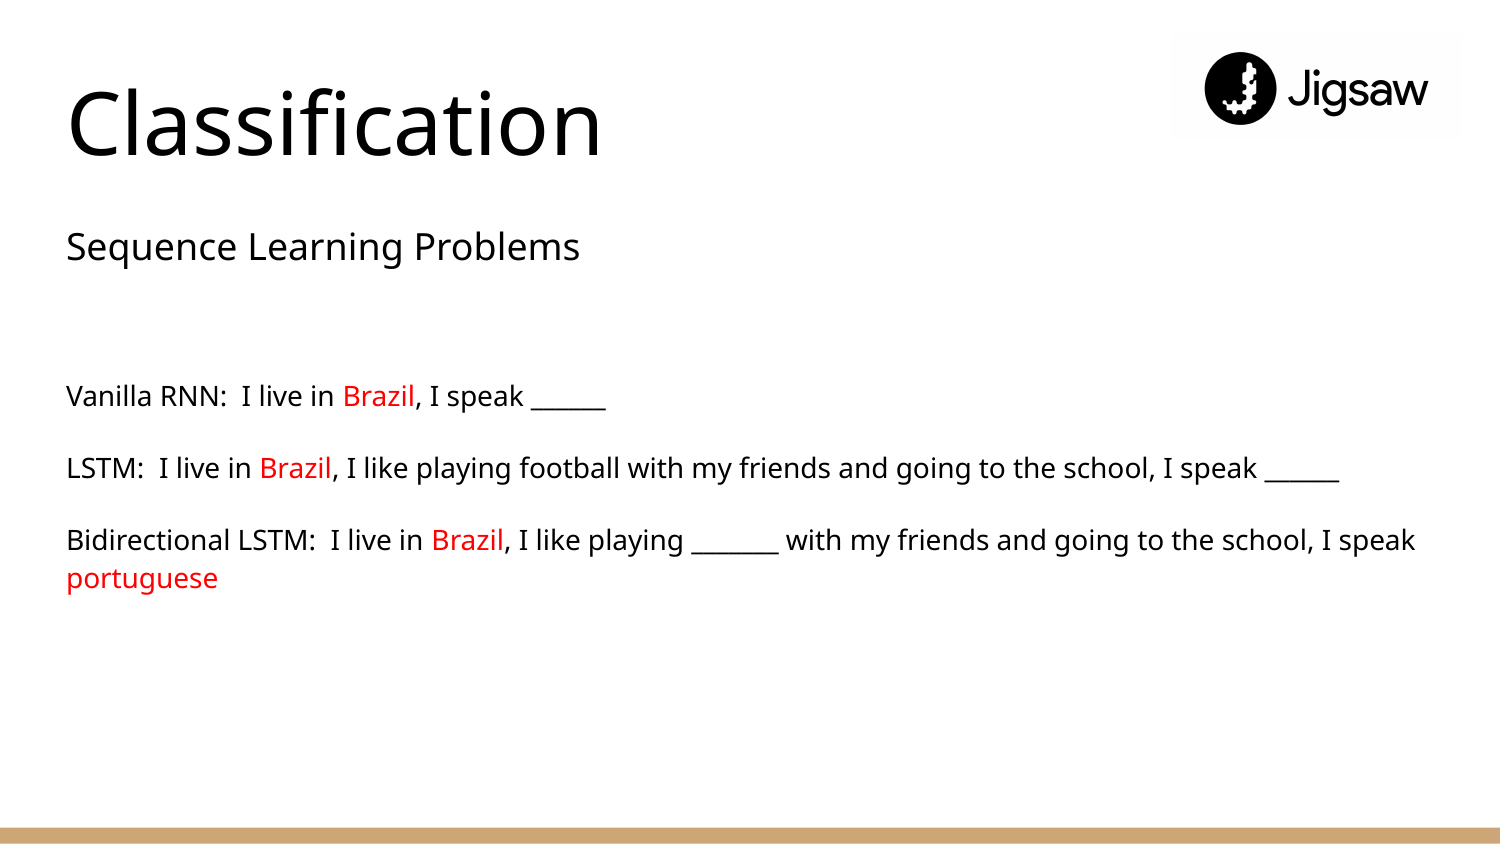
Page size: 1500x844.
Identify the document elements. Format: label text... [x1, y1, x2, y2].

title Classification [51, 51, 1449, 189]
picture [1170, 34, 1462, 140]
list Sequence Learning Problems Vanilla RNN: I live in Brazil, I speak ______ LSTM: I live in Brazil, I like playing football with my friends and going to the school, I speak ______ Bidirectional LSTM: I live in Brazil, I like playing _______ with my friends and going to the school, I speak portuguese [51, 200, 1449, 752]
